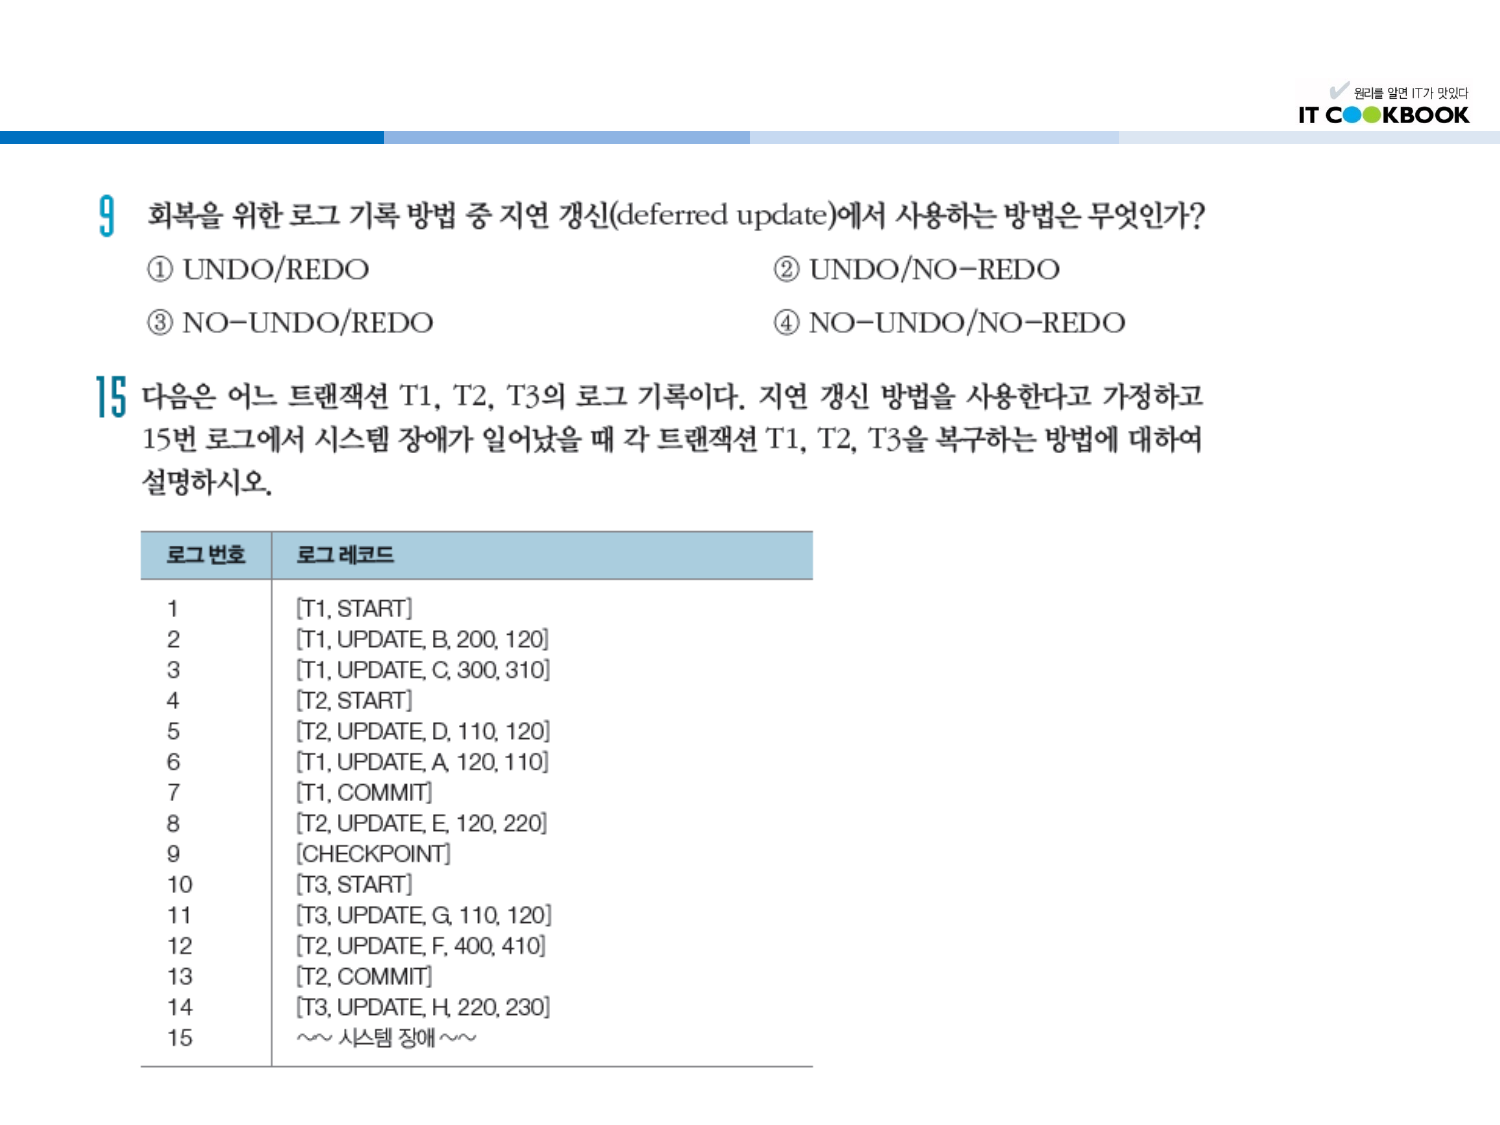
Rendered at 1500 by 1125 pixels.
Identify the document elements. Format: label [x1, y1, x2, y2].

picture [1295, 78, 1473, 125]
picture [85, 361, 1220, 1083]
picture [85, 184, 1220, 359]
